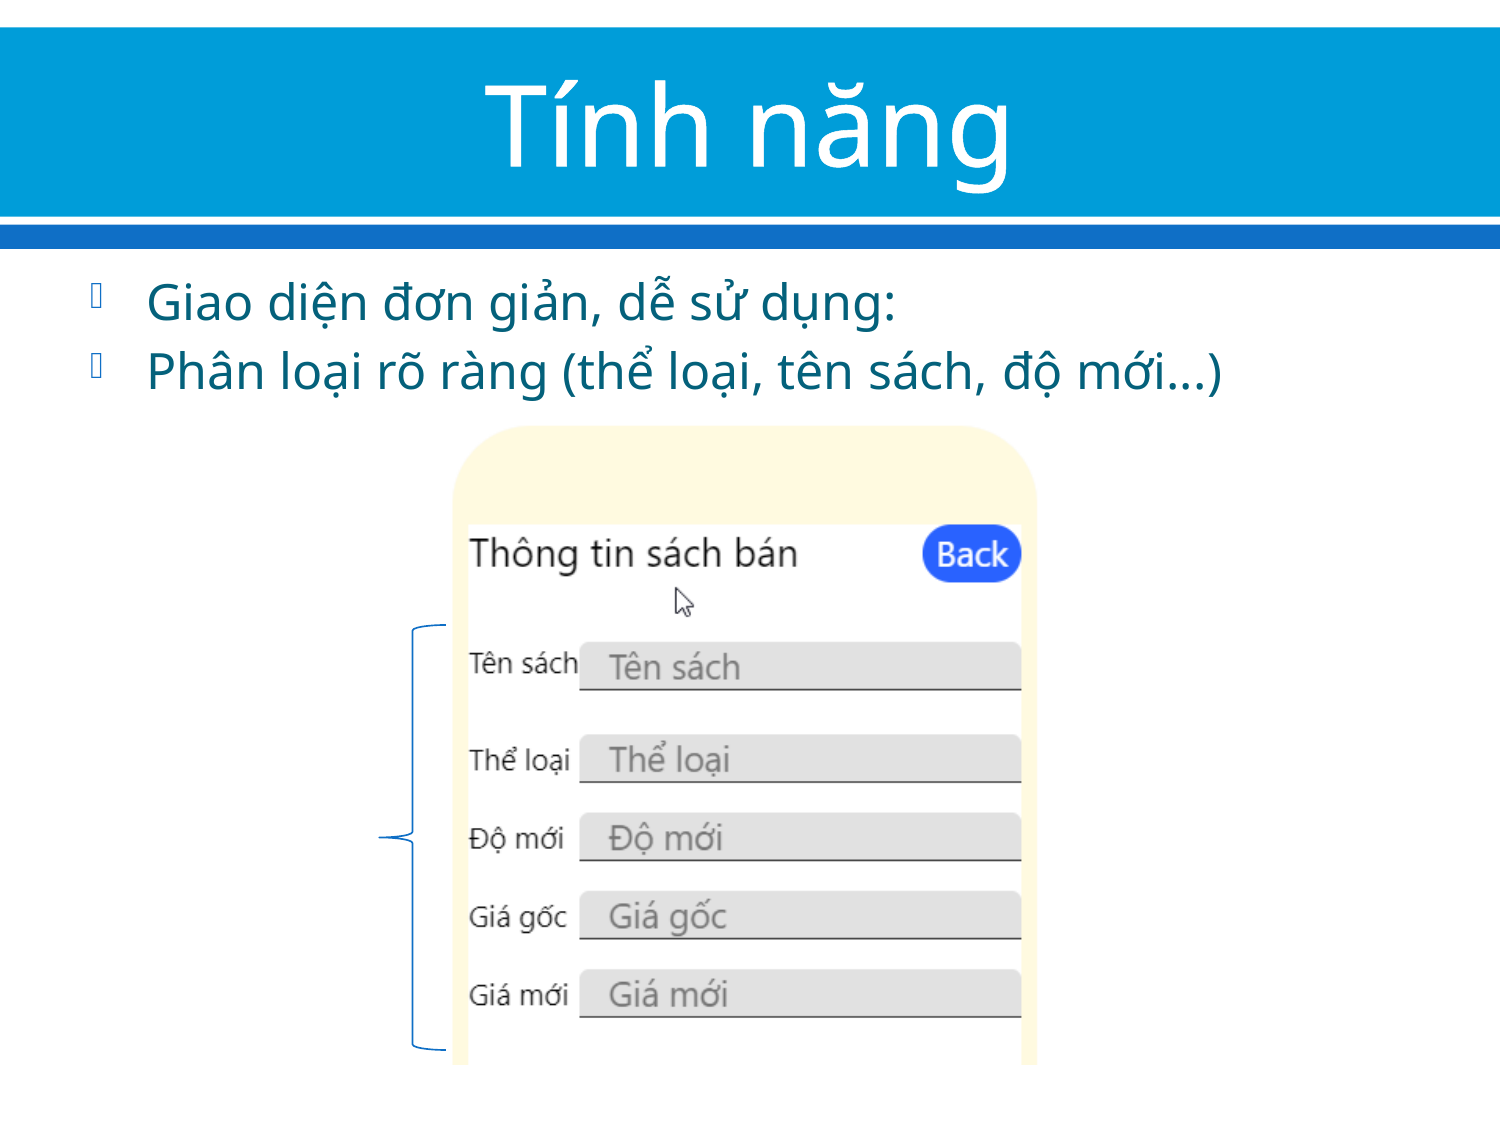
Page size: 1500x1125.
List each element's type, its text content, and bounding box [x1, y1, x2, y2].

picture [445, 412, 1053, 1065]
text_box [378, 624, 440, 1051]
list Giao diện đơn giản, dễ sử dụng: Phân loại rõ ràng (thể loại, tên sách, độ mới...) [75, 262, 1425, 1005]
title Tính năng [75, 29, 1425, 213]
